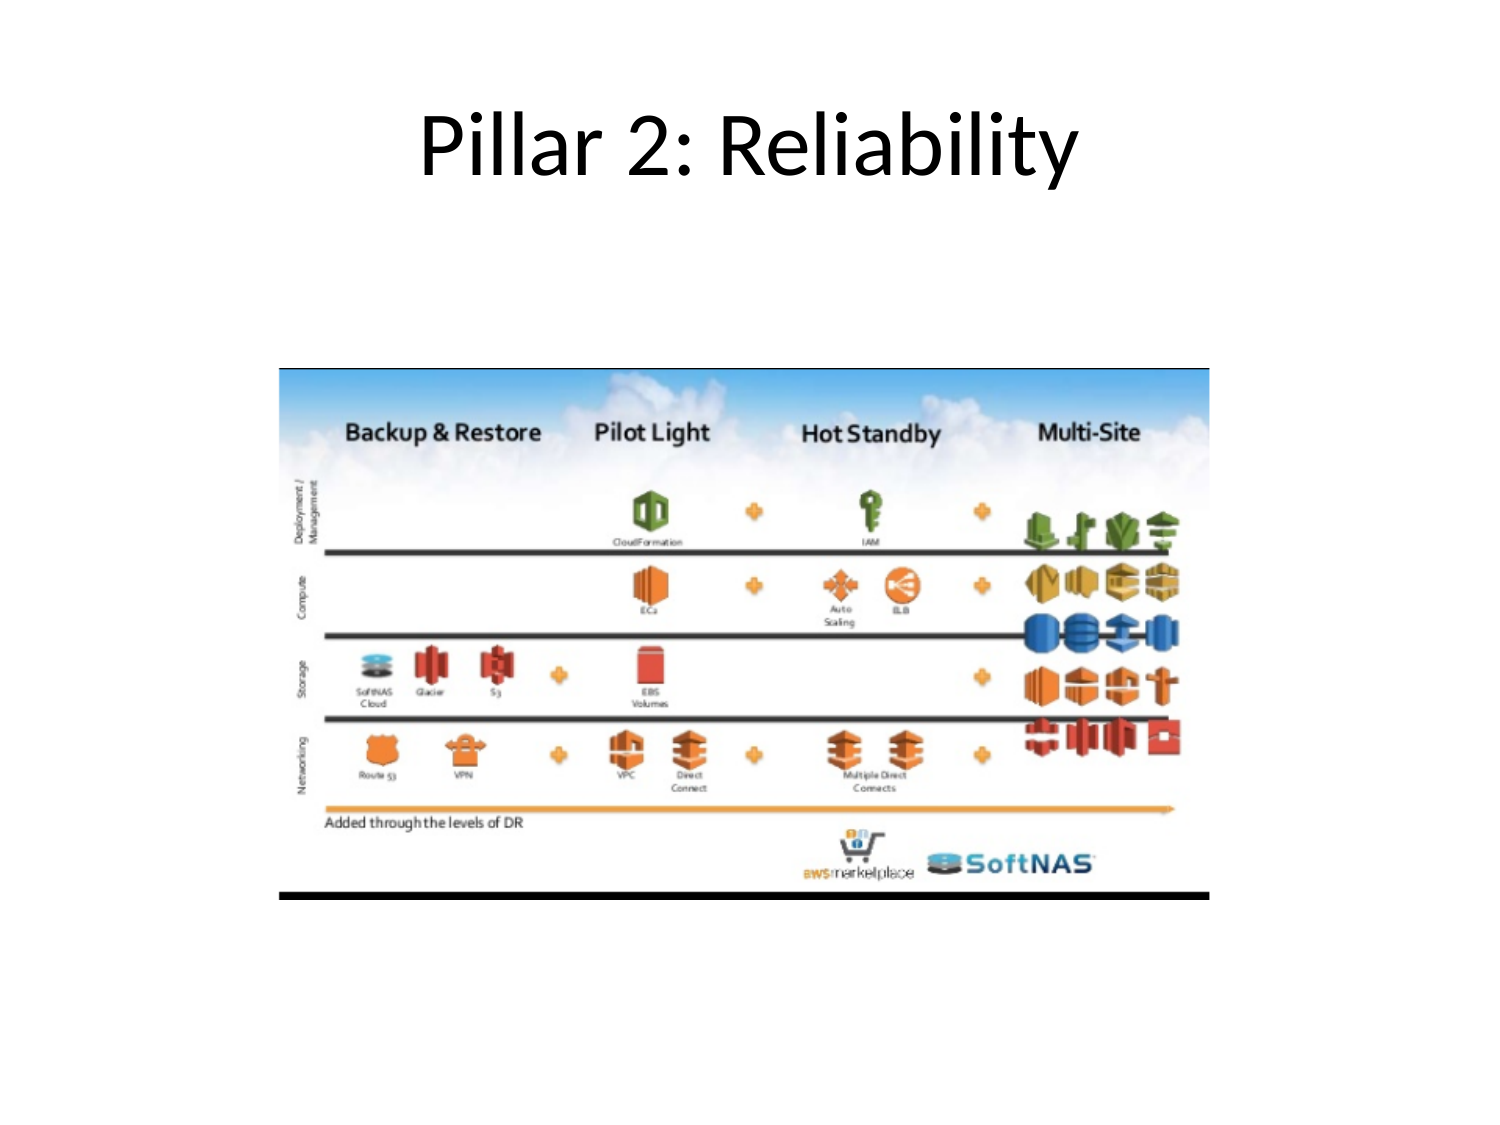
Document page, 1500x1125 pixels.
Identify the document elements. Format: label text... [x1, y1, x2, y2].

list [270, 367, 1230, 900]
title Pillar 2: Reliability [75, 45, 1425, 233]
